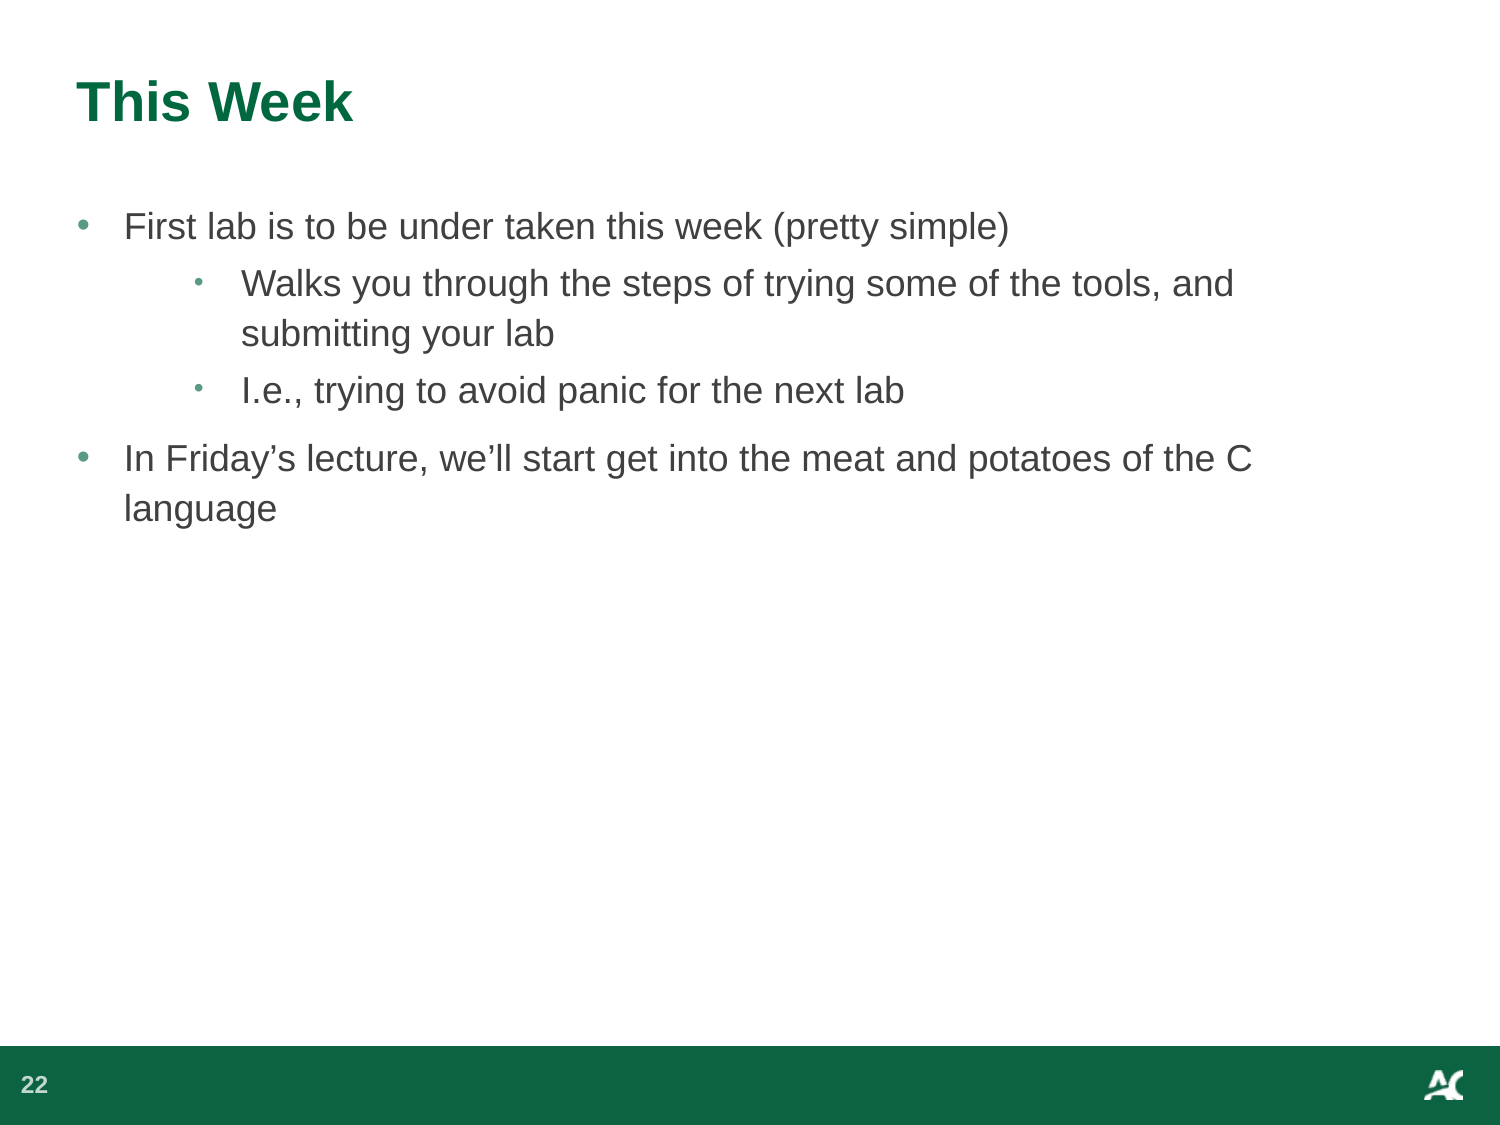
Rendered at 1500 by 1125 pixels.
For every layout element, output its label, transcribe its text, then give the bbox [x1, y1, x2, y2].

list First lab is to be under taken this week (pretty simple) Walks you through the steps of trying some of the tools, and submitting your lab I.e., trying to avoid panic for the next lab In Friday’s lecture, we’ll start get into the meat and potatoes of the C language [76, 197, 1383, 999]
title This Week [76, 78, 965, 197]
slide_number 22 [20, 1057, 77, 1111]
